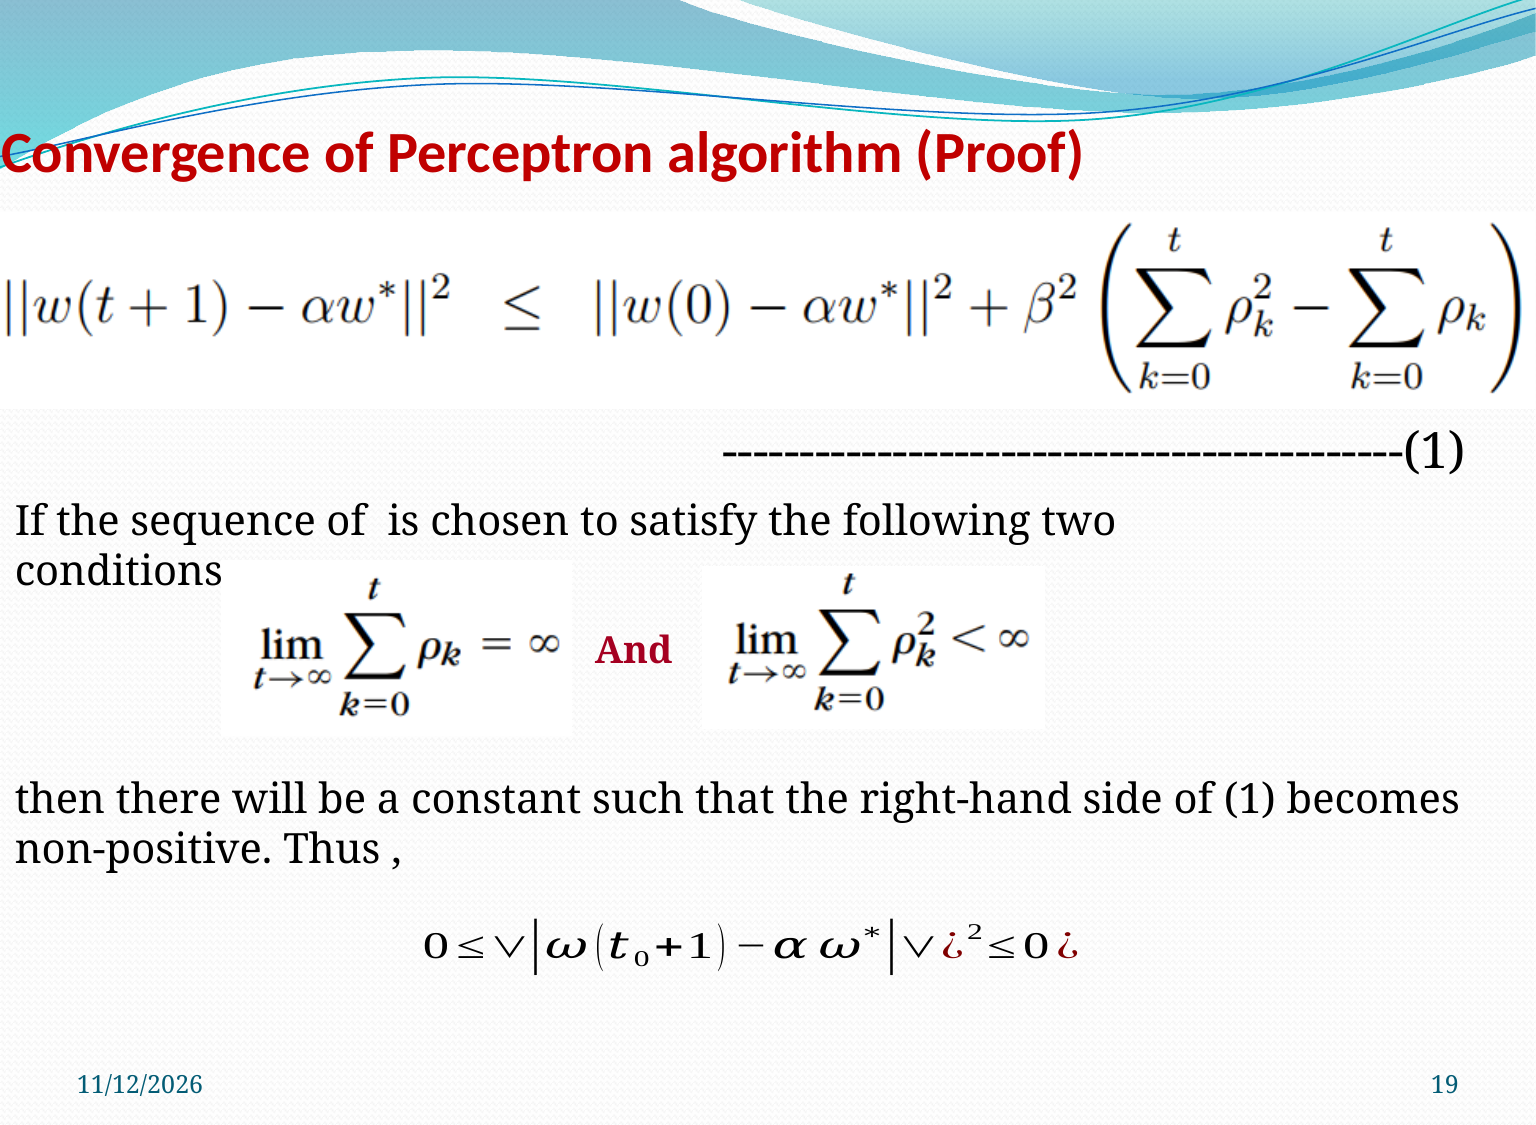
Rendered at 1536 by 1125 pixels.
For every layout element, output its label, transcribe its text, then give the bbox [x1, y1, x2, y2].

text_box 19 [1330, 1042, 1459, 1103]
picture [0, 212, 1536, 409]
picture [221, 559, 573, 736]
text_box Convergence of Perceptron algorithm (Proof) [0, 106, 1409, 192]
text_box --------------------------------------------(1) [707, 421, 1482, 486]
text_box And [580, 619, 694, 679]
picture [701, 566, 1045, 730]
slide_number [76, 1042, 436, 1103]
